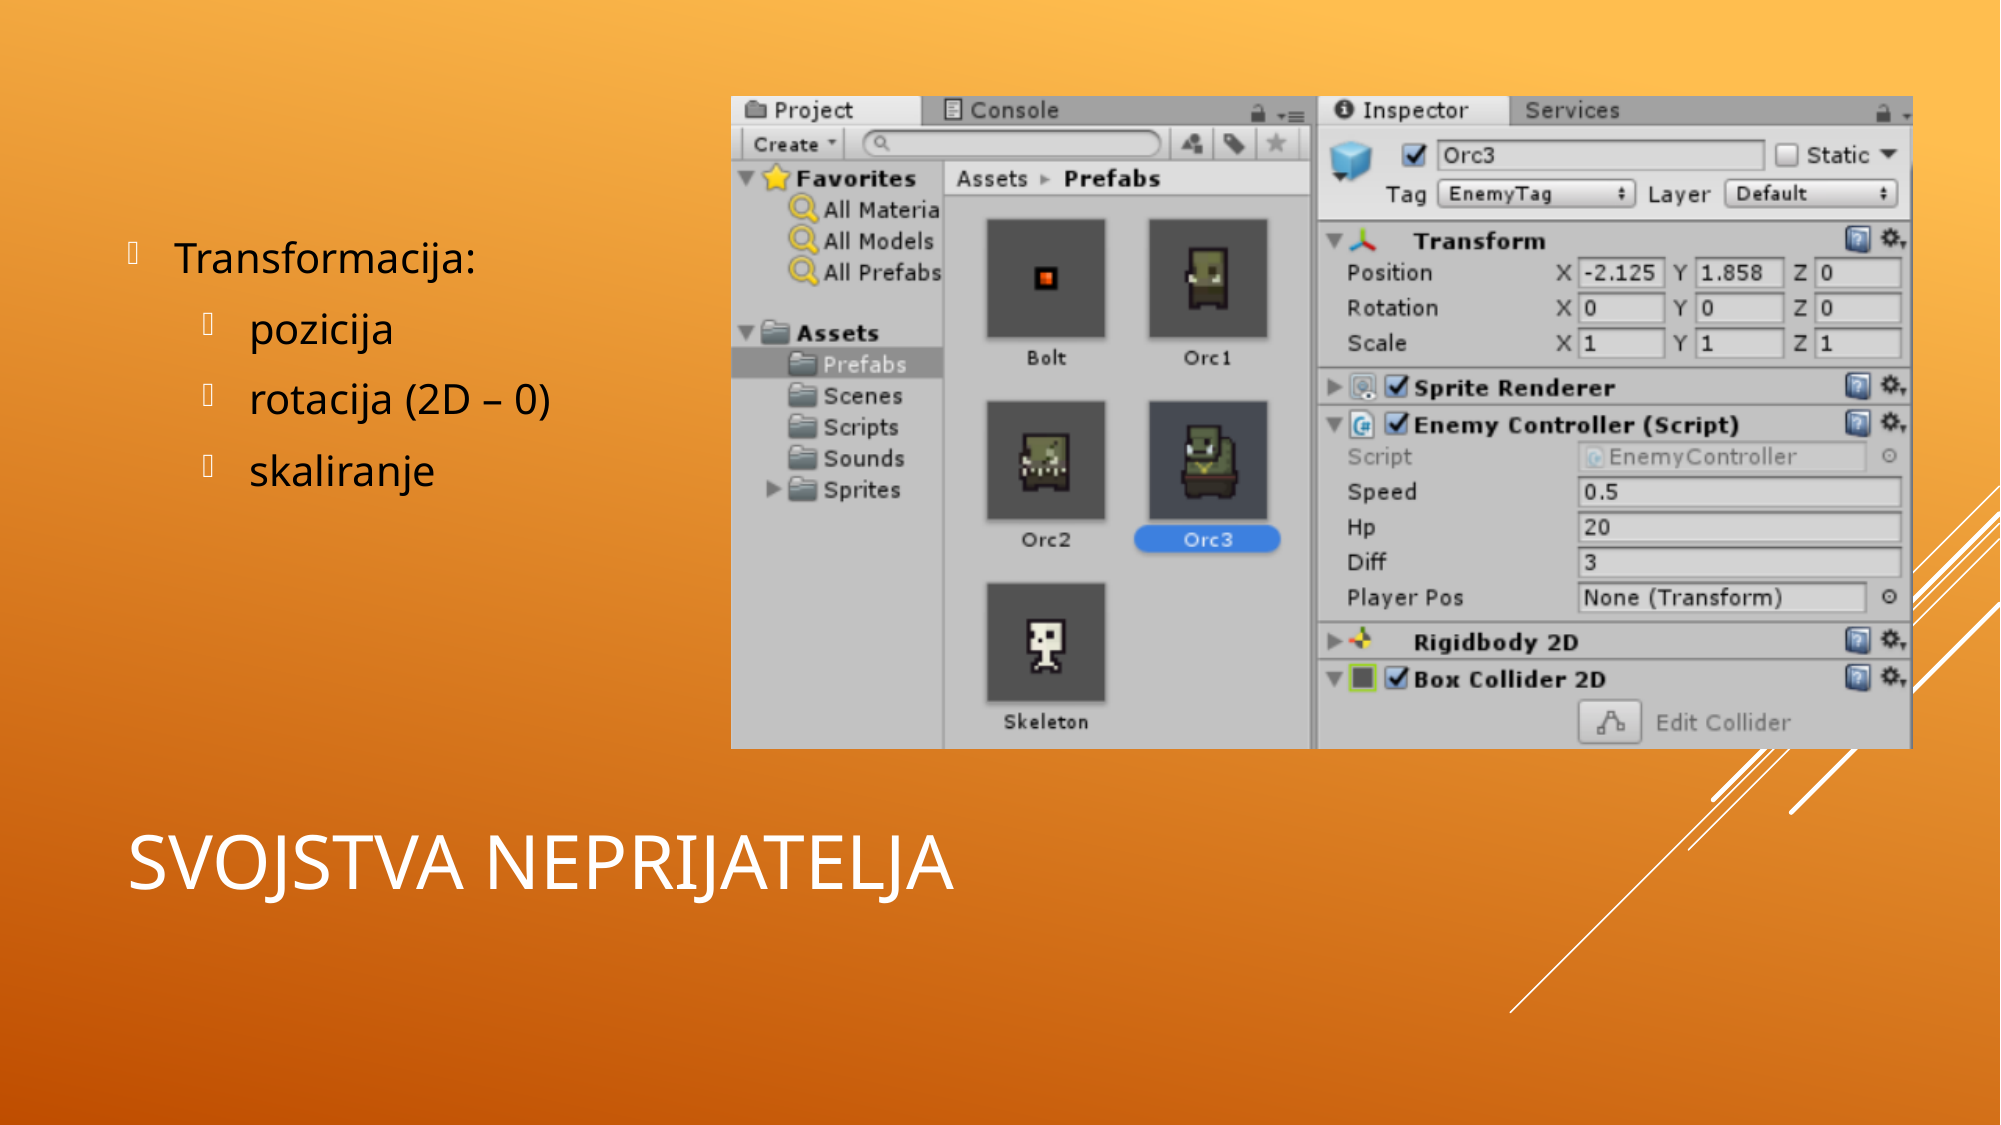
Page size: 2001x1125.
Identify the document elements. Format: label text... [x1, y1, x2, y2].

list Transformacija: pozicija rotacija (2D – 0) skaliranje [112, 112, 731, 706]
picture [731, 96, 1913, 749]
title Svojstva neprijatelja [112, 736, 1513, 984]
